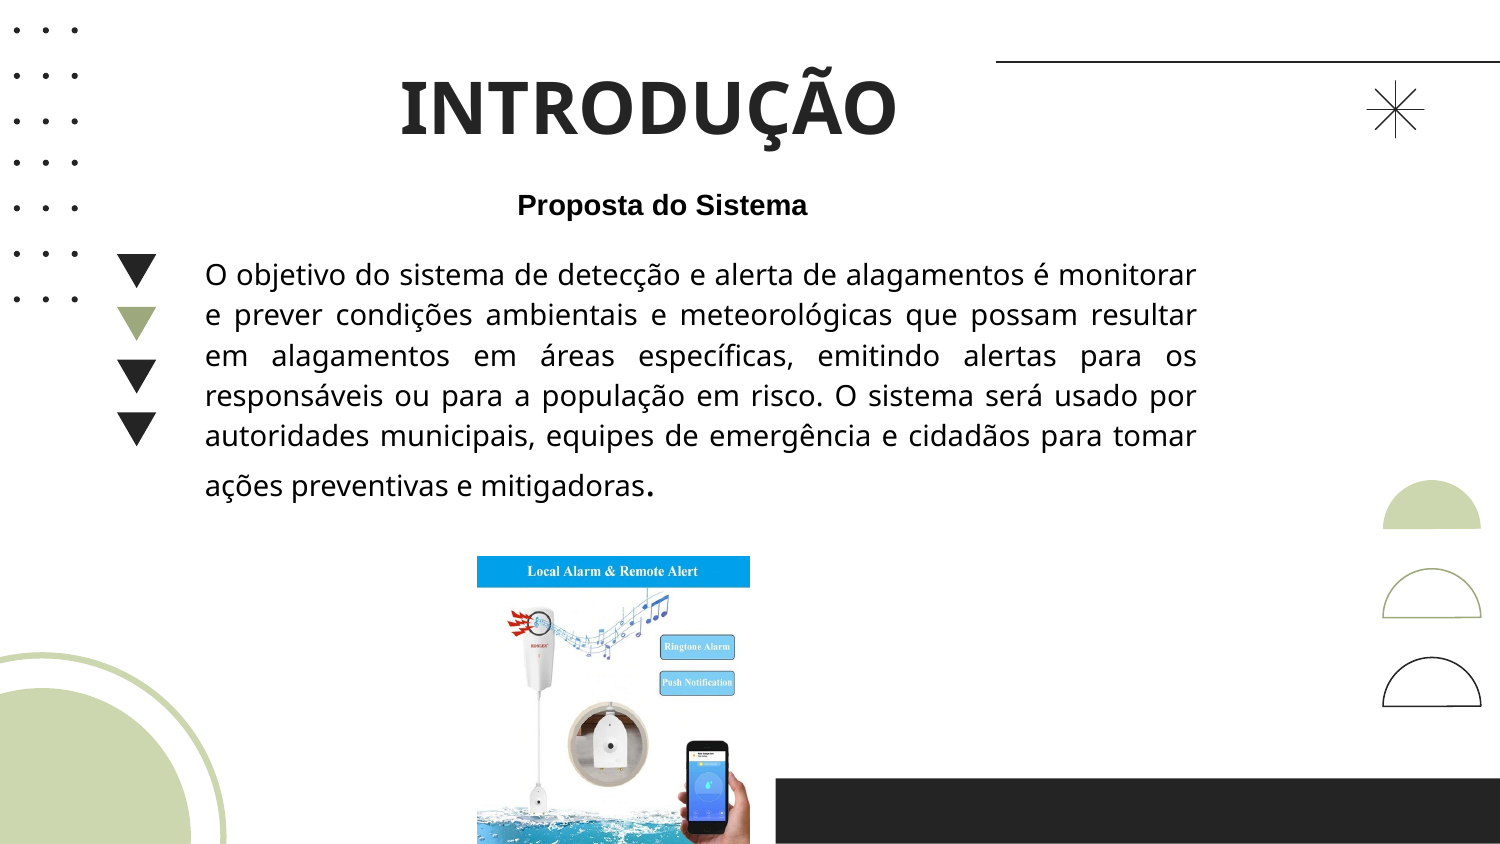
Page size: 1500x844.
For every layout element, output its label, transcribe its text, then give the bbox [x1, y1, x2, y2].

picture [670, 566, 697, 576]
picture [620, 566, 663, 576]
text_box O objetivo do sistema de detecção e alerta de alagamentos é monitorar e prever condições ambientais e meteorológicas que possam resultar em alagamentos em áreas específicas, emitindo alertas para os responsáveis ou para a população em risco. O sistema será usado por autoridades municipais, equipes de emergência e cidadãos para tomar ações preventivas e mitigadoras. [189, 236, 1213, 561]
picture [477, 587, 751, 844]
text_box Proposta do Sistema [91, 156, 1234, 237]
picture [605, 566, 615, 576]
picture [565, 566, 600, 576]
picture [528, 566, 559, 576]
title INTRODUÇÃO [290, 46, 1010, 156]
